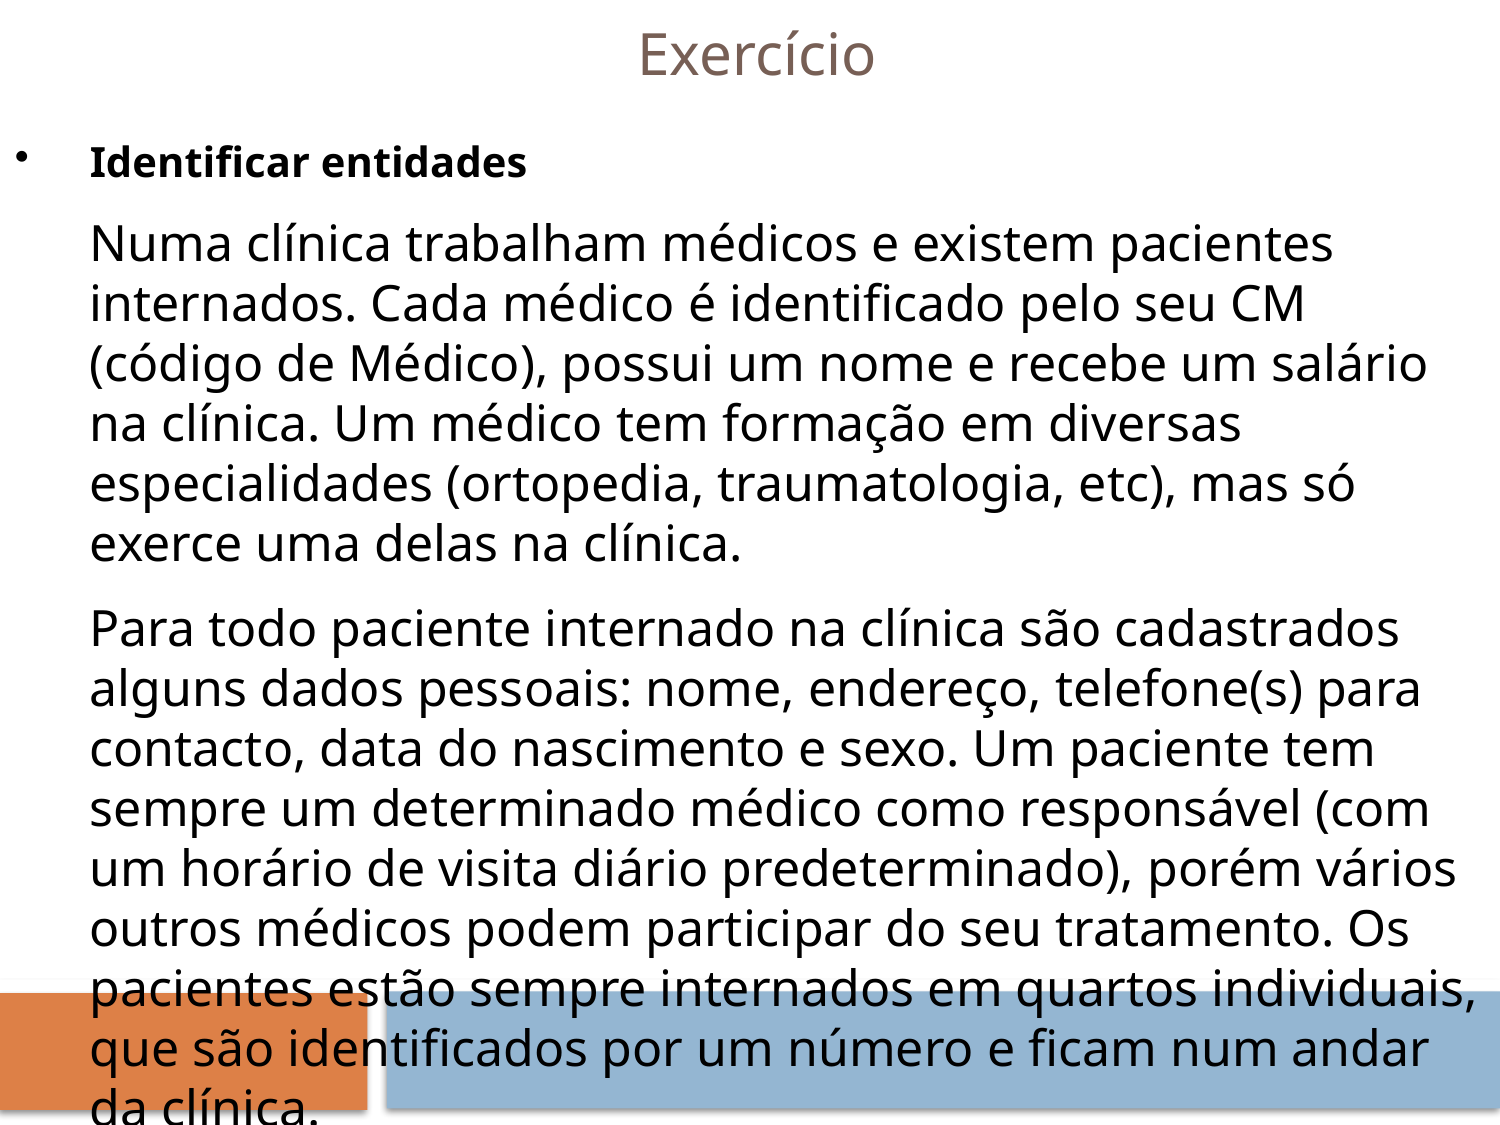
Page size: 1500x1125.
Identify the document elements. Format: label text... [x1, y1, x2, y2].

text_box Identificar entidades Numa clínica trabalham médicos e existem pacientes internados. Cada médico é identificado pelo seu CM (código de Médico), possui um nome e recebe um salário na clínica. Um médico tem formação em diversas especialidades (ortopedia, traumatologia, etc), mas só exerce uma delas na clínica. Para todo paciente internado na clínica são cadastrados alguns dados pessoais: nome, endereço, telefone(s) para contacto, data do nascimento e sexo. Um paciente tem sempre um determinado médico como responsável (com um horário de visita diário predeterminado), porém vários outros médicos podem participar do seu tratamento. Os pacientes estão sempre internados em quartos individuais, que são identificados por um número e ficam num andar da clínica. [0, 128, 1500, 1125]
text_box Exercício [14, 9, 1500, 140]
